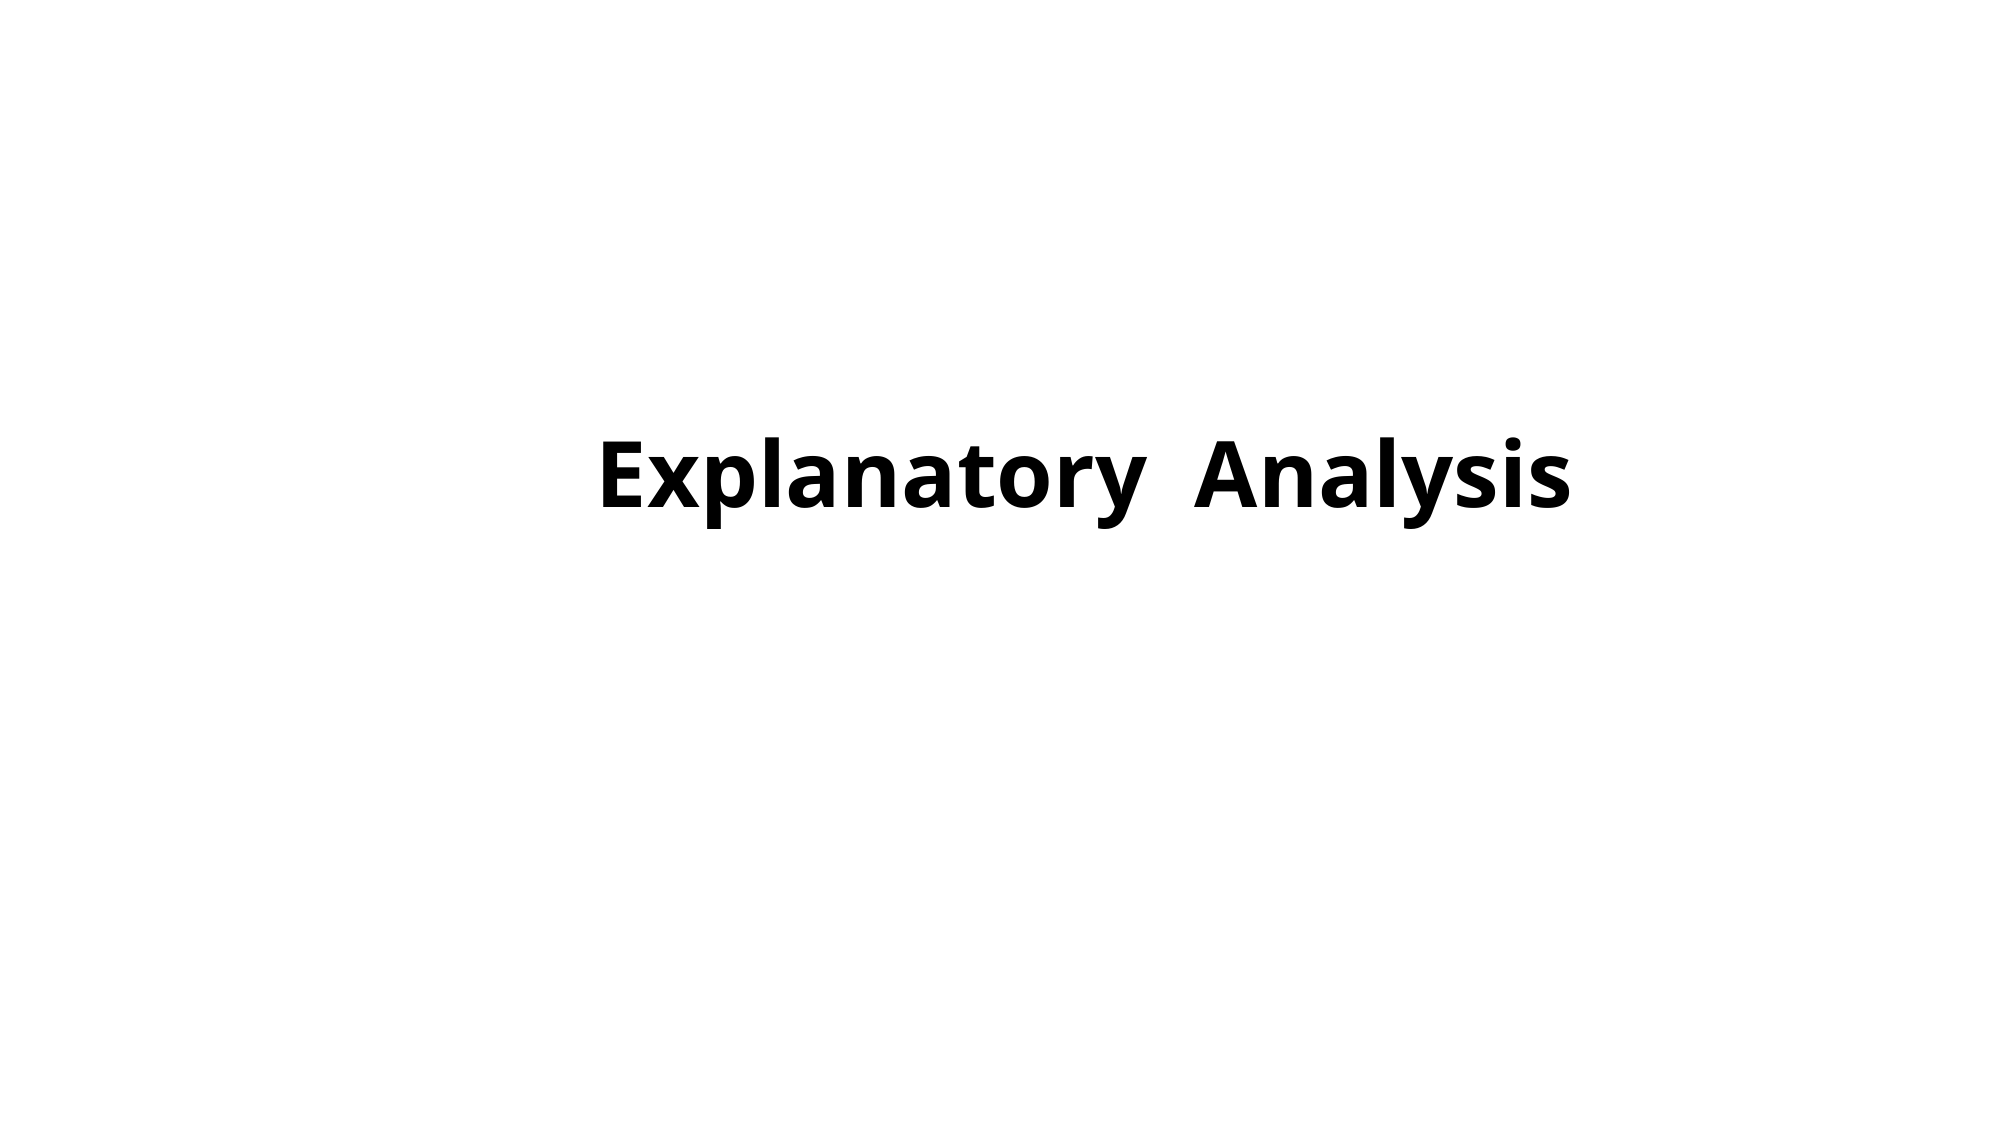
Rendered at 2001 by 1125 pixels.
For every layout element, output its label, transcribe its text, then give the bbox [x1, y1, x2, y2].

title Explanatory Analysis [580, 368, 1758, 587]
